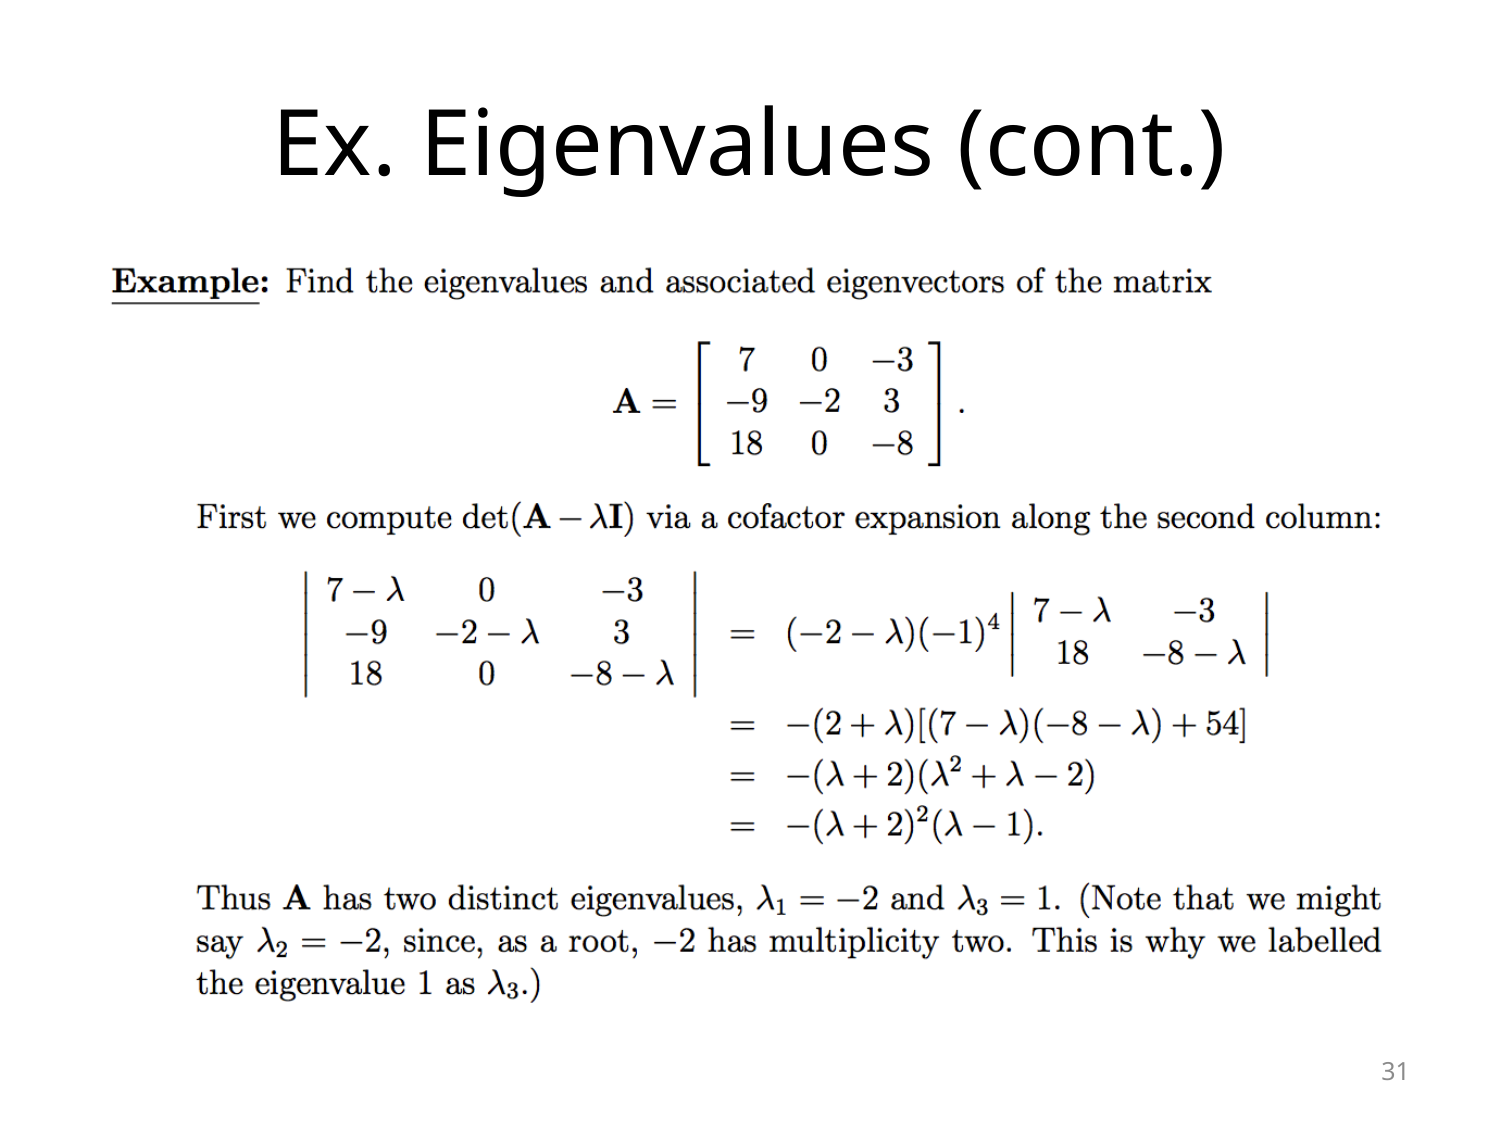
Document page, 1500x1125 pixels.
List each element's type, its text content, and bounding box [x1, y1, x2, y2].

slide_number 31 [1074, 1042, 1425, 1103]
title Ex. Eigenvalues (cont.) [75, 45, 1425, 233]
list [100, 262, 1400, 1006]
